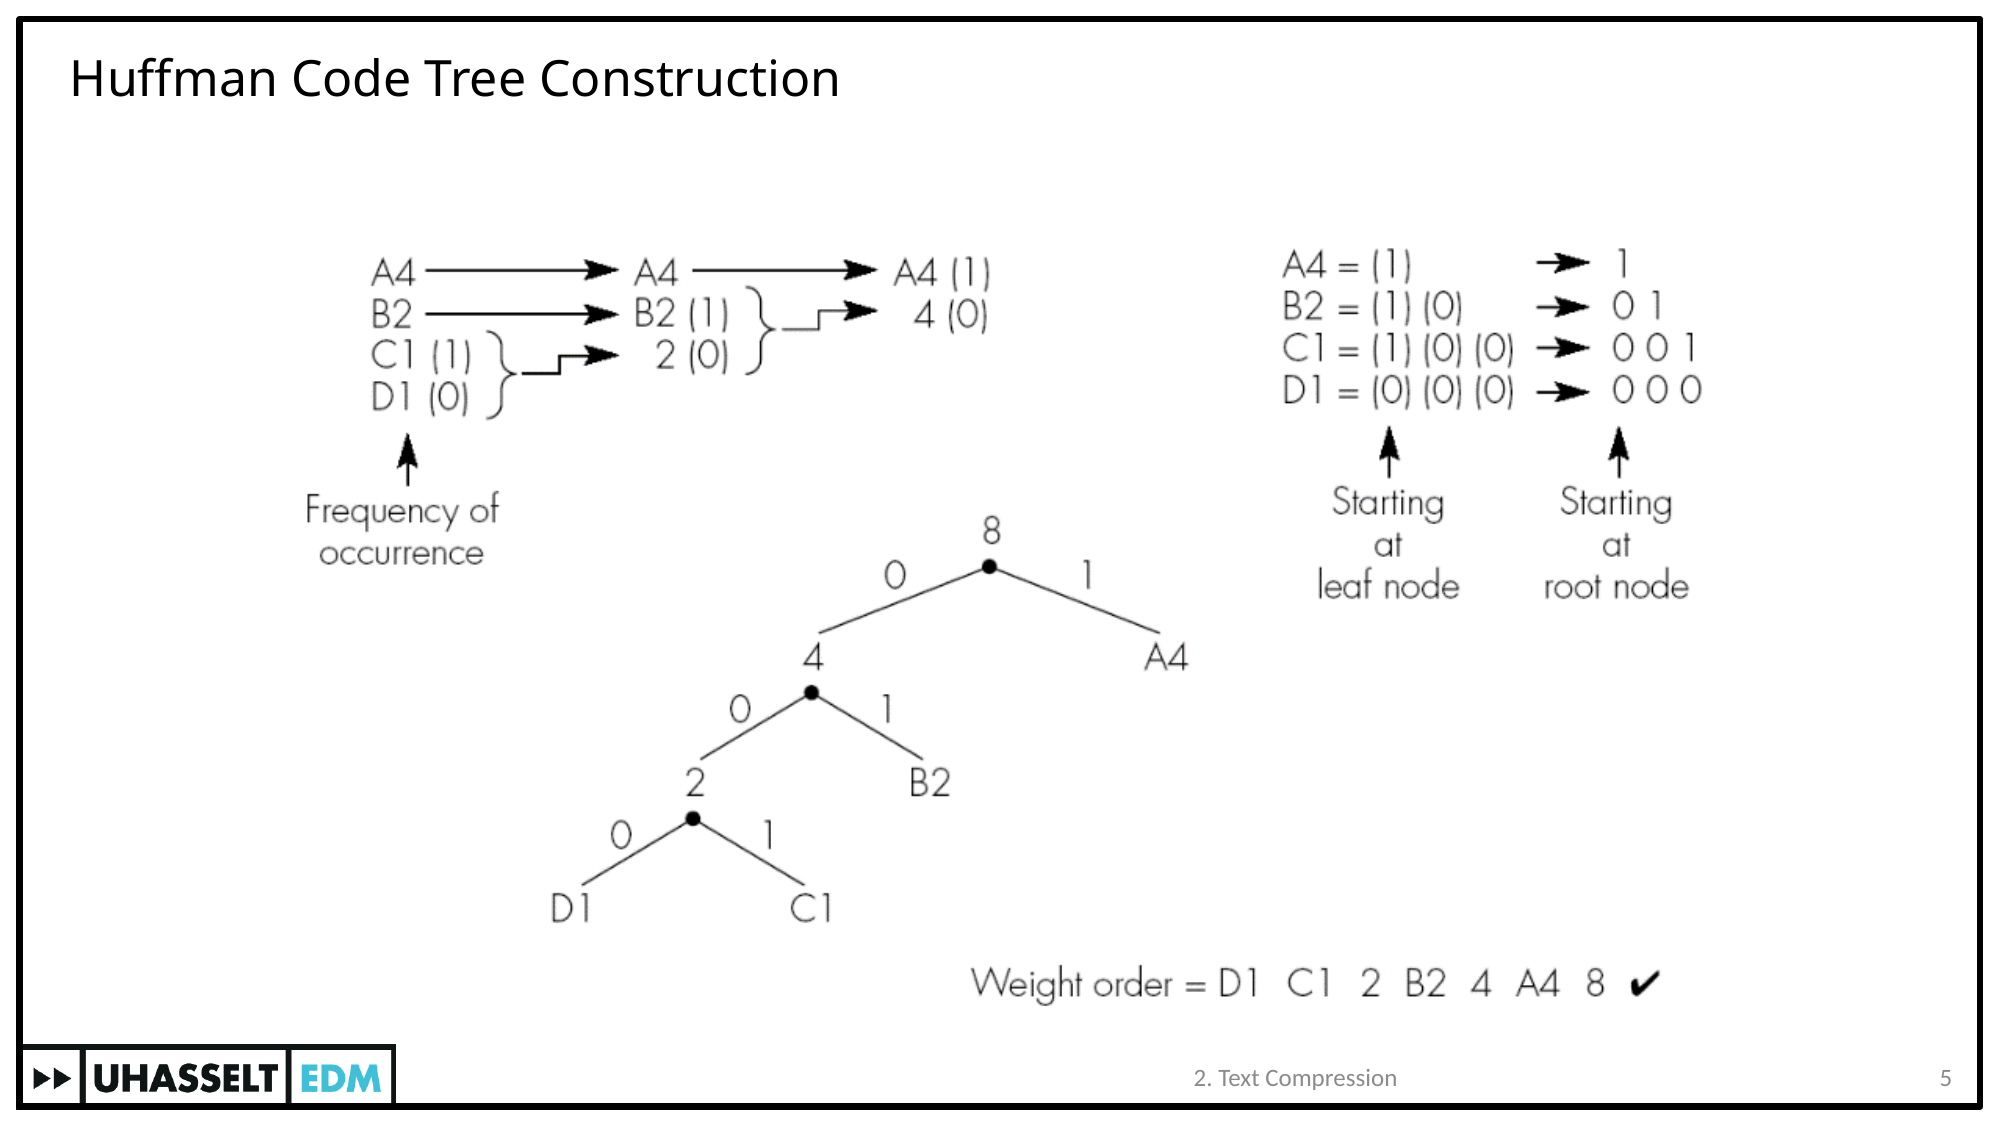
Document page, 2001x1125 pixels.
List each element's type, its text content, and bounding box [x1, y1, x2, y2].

slide_number 5 [1802, 1047, 1968, 1107]
footer 2. Text Compression [807, 1046, 1784, 1107]
title Huffman Code Tree Construction [55, 30, 1945, 122]
picture [299, 233, 1713, 1017]
picture [23, 1044, 396, 1103]
